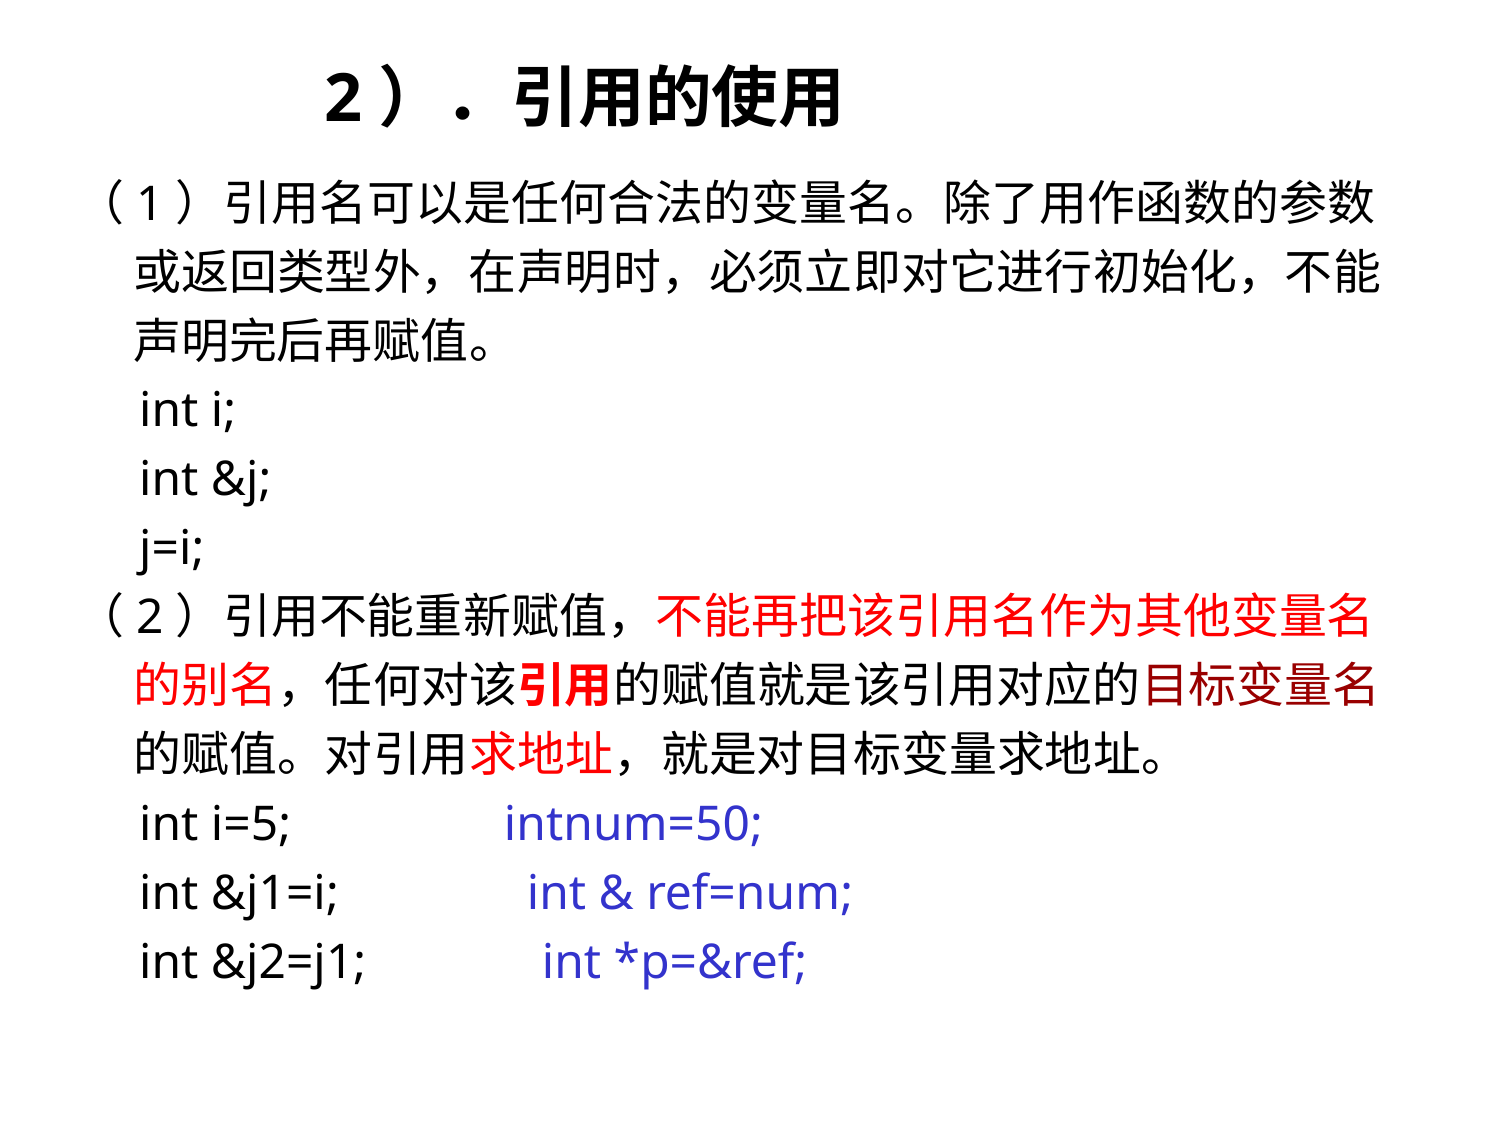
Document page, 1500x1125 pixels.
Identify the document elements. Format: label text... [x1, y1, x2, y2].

text_box （1）引用名可以是任何合法的变量名。除了用作函数的参数或返回类型外，在声明时，必须立即对它进行初始化，不能声明完后再赋值。 int i; int &j; j=i; （2）引用不能重新赋值，不能再把该引用名作为其他变量名的别名，任何对该引用的赋值就是该引用对应的目标变量名的赋值。对引用求地址，就是对目标变量求地址。 int i=5; intnum=50; int &j1=i; int & ref=num; int &j2=j1; int *p=&ref; [76, 160, 1412, 1094]
text_box 2）．引用的使用 [159, 30, 1223, 142]
